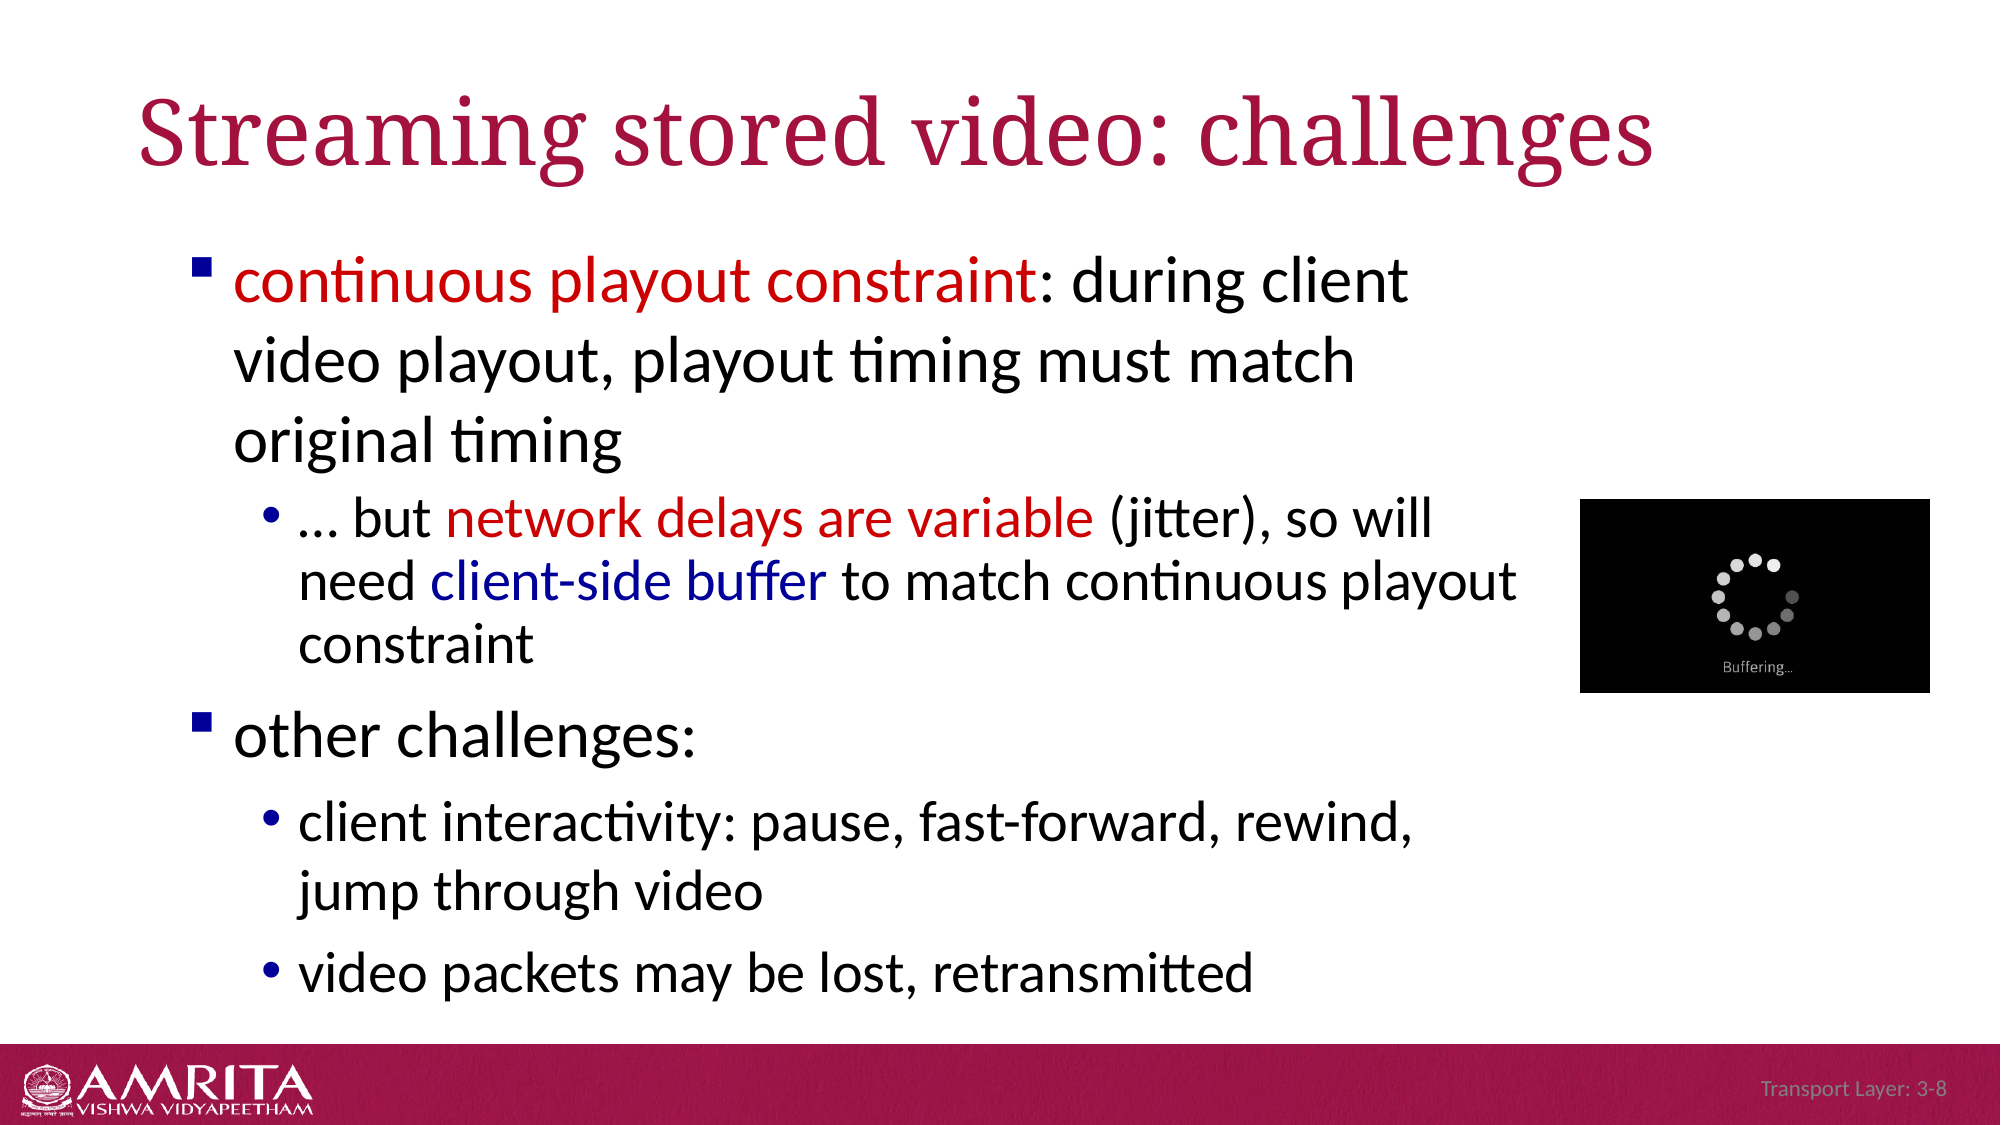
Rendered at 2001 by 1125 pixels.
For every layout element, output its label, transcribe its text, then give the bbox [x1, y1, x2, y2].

text_box other challenges: client interactivity: pause, fast-forward, rewind, jump through video video packets may be lost, retransmitted [171, 683, 1513, 875]
picture [1580, 499, 1930, 694]
picture [0, 1044, 2000, 1125]
slide_number Transport Layer: 3-8 [1512, 1056, 1963, 1117]
text_box continuous playout constraint: during client video playout, playout timing must match original timing … but network delays are variable (jitter), so will need client-side buffer to match continuous playout constraint [171, 228, 1575, 965]
title Streaming stored video: challenges [137, 74, 1863, 221]
